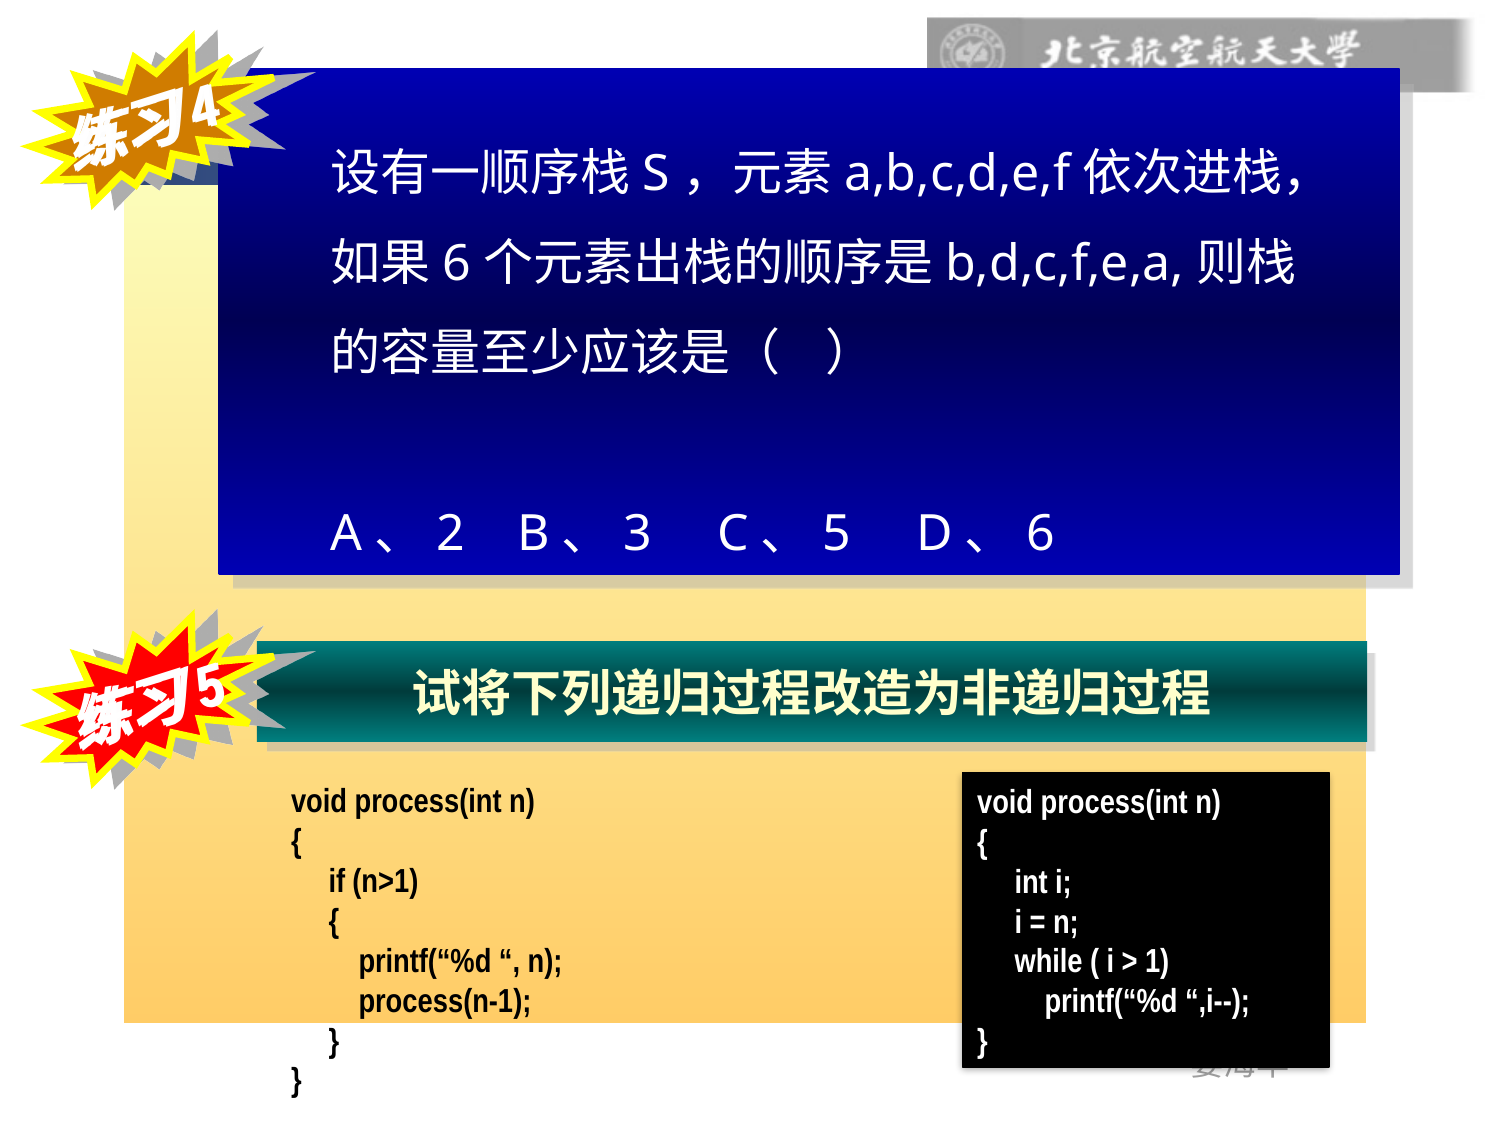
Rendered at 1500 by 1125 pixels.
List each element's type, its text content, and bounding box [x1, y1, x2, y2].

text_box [29, 42, 370, 197]
text_box 试将下列递归过程改造为非递归过程 [381, 641, 1368, 742]
text_box 设有一顺序栈S，元素a,b,c,d,e,f依次进栈，如果6个元素出栈的顺序是b,d,c,f,e,a,则栈的容量至少应该是（ ） A、2 B、3 C、5 D、6 [316, 102, 1353, 568]
text_box void process(int n) { int i; i = n; while ( i > 1) printf(“%d “,i--); } [962, 772, 1330, 1068]
text_box void process(int n) { if (n>1) { printf(“%d “, n); process(n-1); } } [276, 771, 680, 1106]
text_box [218, 68, 1400, 575]
picture [927, 0, 1500, 102]
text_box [29, 621, 375, 776]
